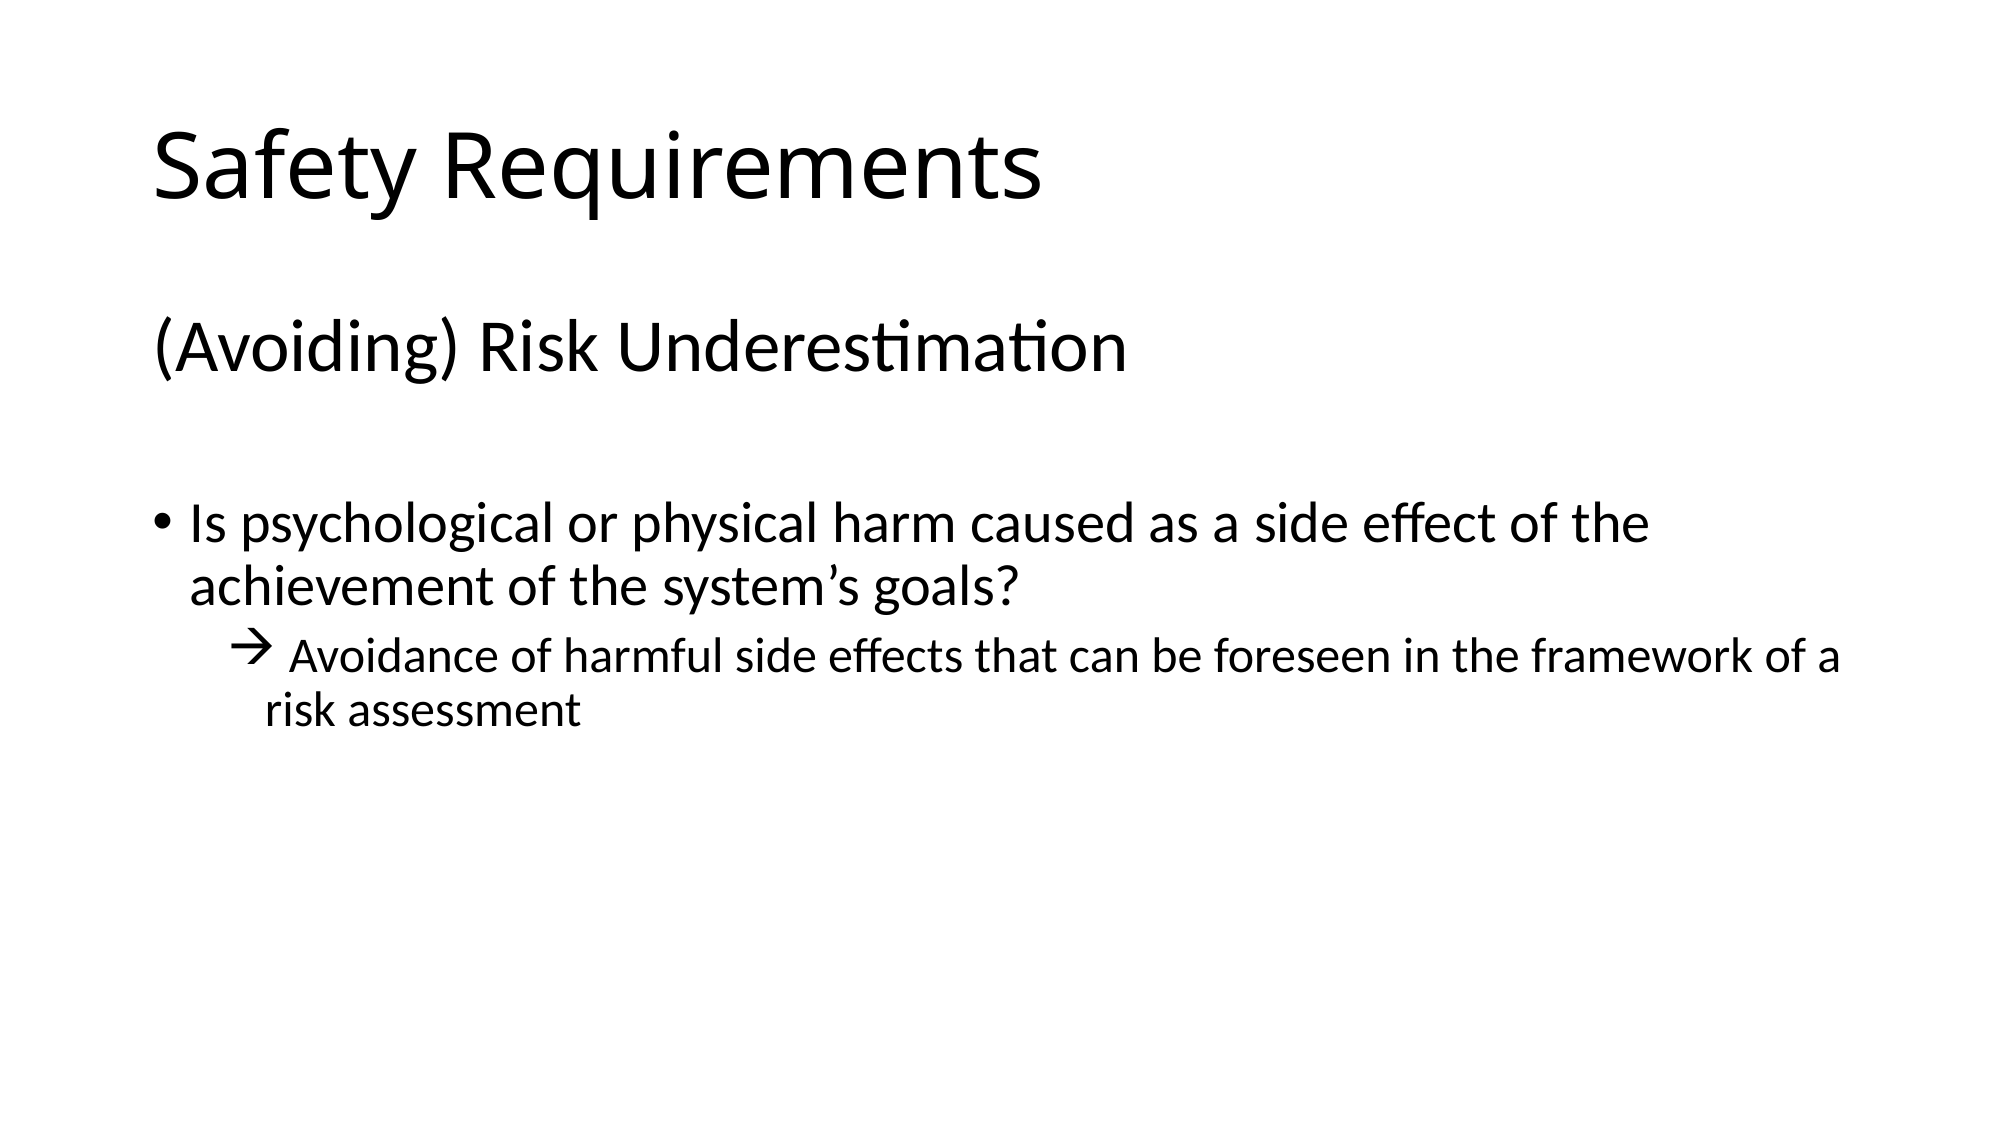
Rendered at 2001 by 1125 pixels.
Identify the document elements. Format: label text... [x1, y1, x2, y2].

list (Avoiding) Risk Underestimation Is psychological or physical harm caused as a side effect of the achievement of the system’s goals? Avoidance of harmful side effects that can be foreseen in the framework of a risk assessment [137, 299, 1863, 1014]
title Safety Requirements [137, 59, 1863, 278]
